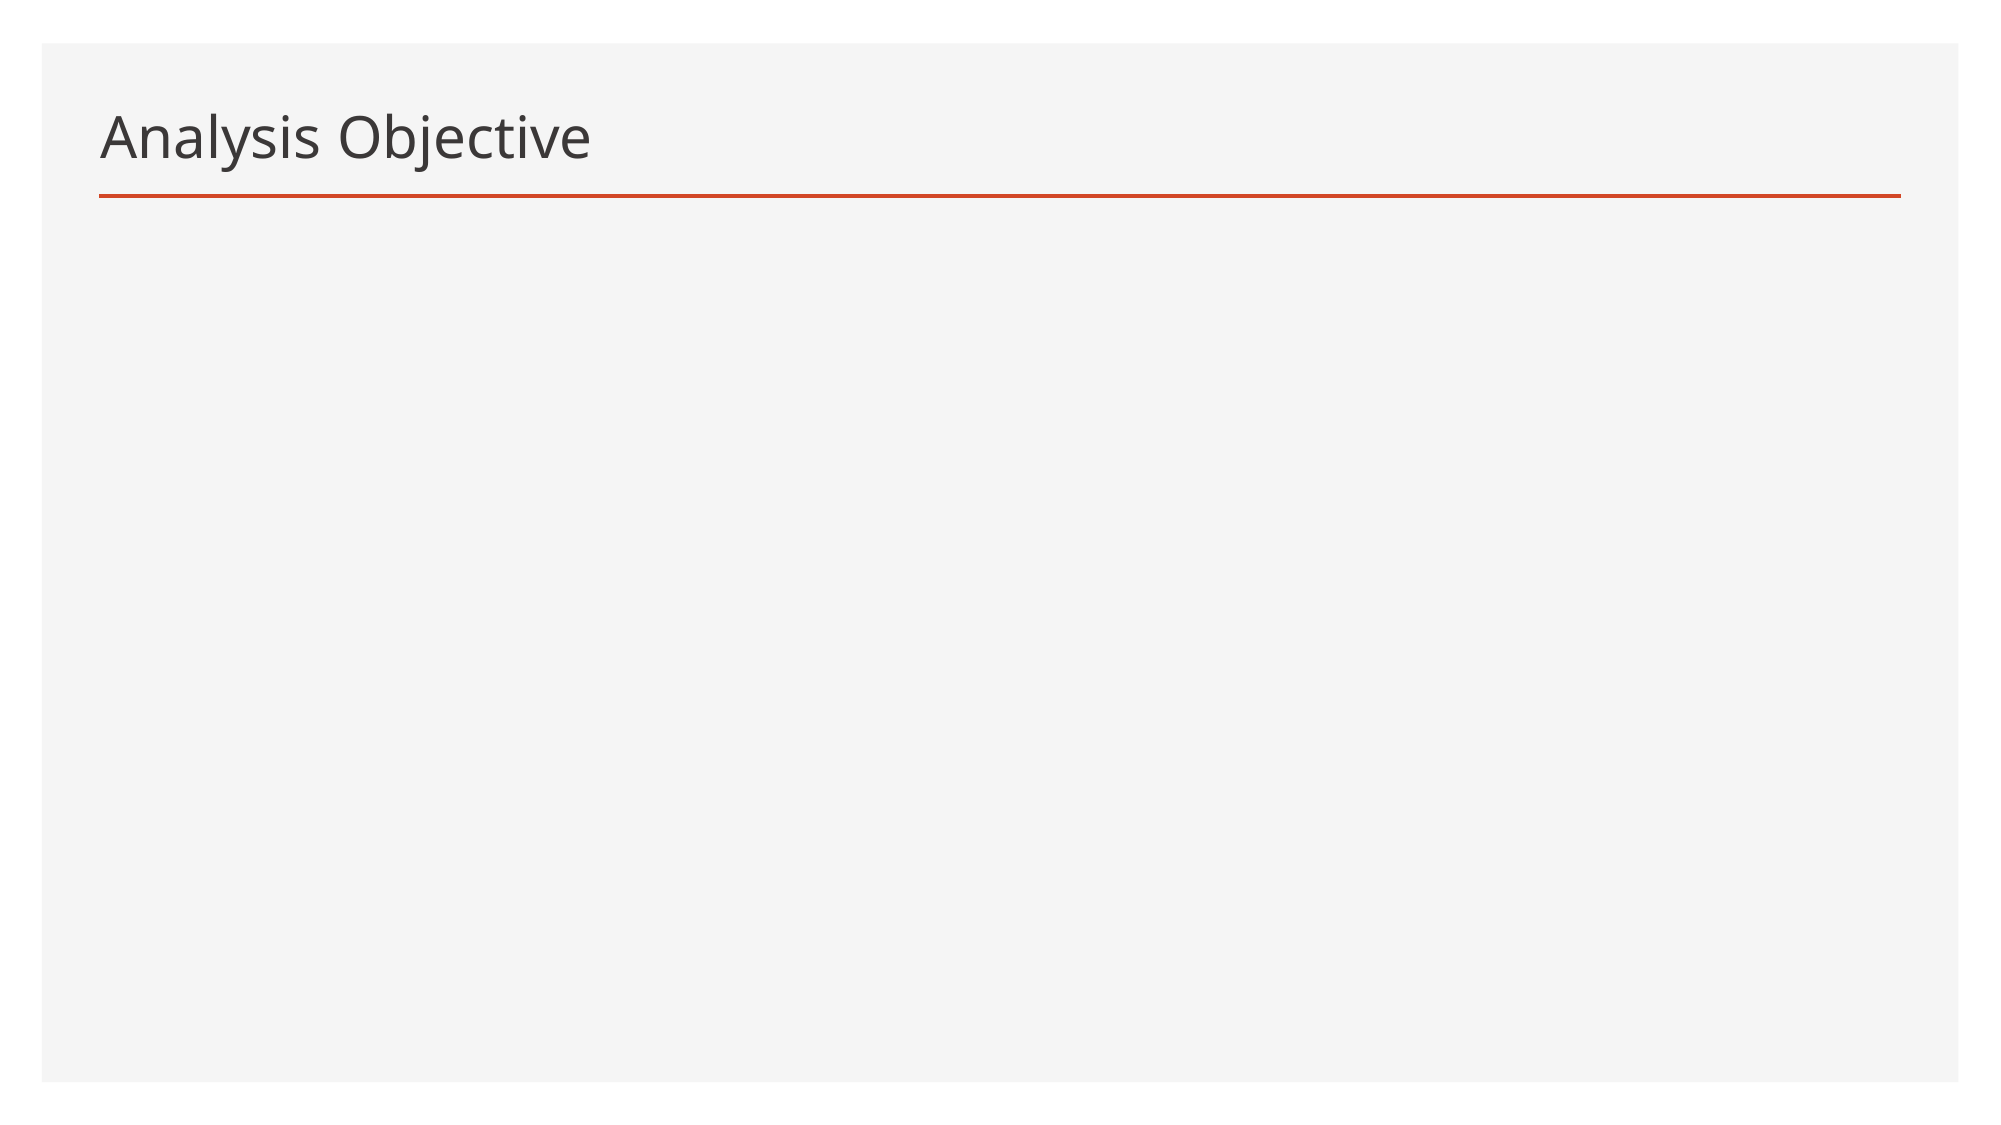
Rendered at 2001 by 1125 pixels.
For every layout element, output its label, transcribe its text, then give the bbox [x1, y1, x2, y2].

title Analysis Objective [85, 73, 1214, 179]
